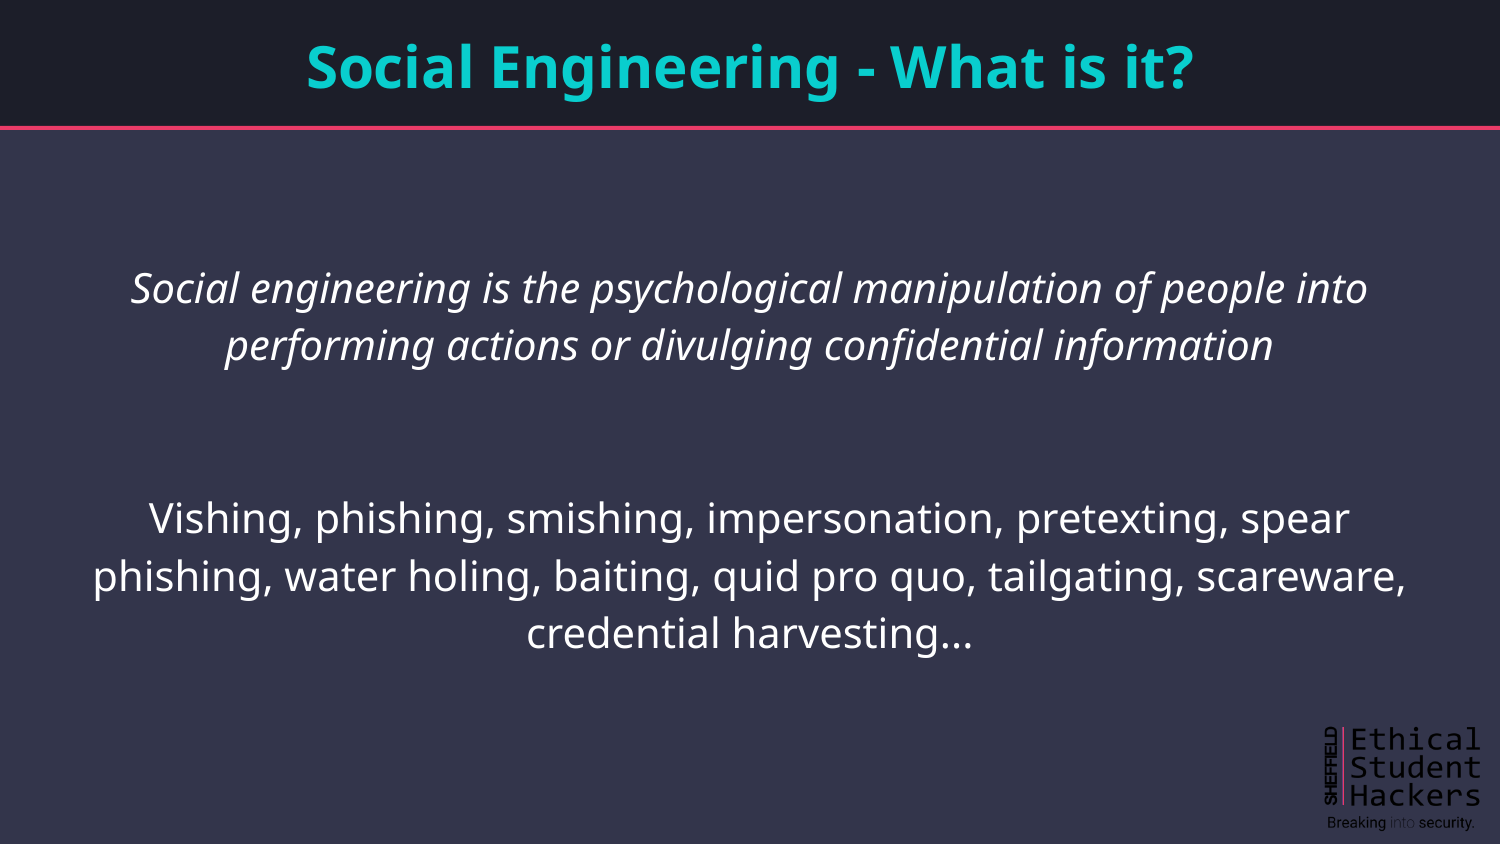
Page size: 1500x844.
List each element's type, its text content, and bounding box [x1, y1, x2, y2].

list Vishing, phishing, smishing, impersonation, pretexting, spear phishing, water holing, baiting, quid pro quo, tailgating, scareware, credential harvesting... [51, 406, 1449, 735]
picture [1307, 709, 1500, 844]
title Social Engineering - What is it? [141, 15, 1359, 111]
list Social engineering is the psychological manipulation of people into performing actions or divulging confidential information [51, 216, 1449, 406]
